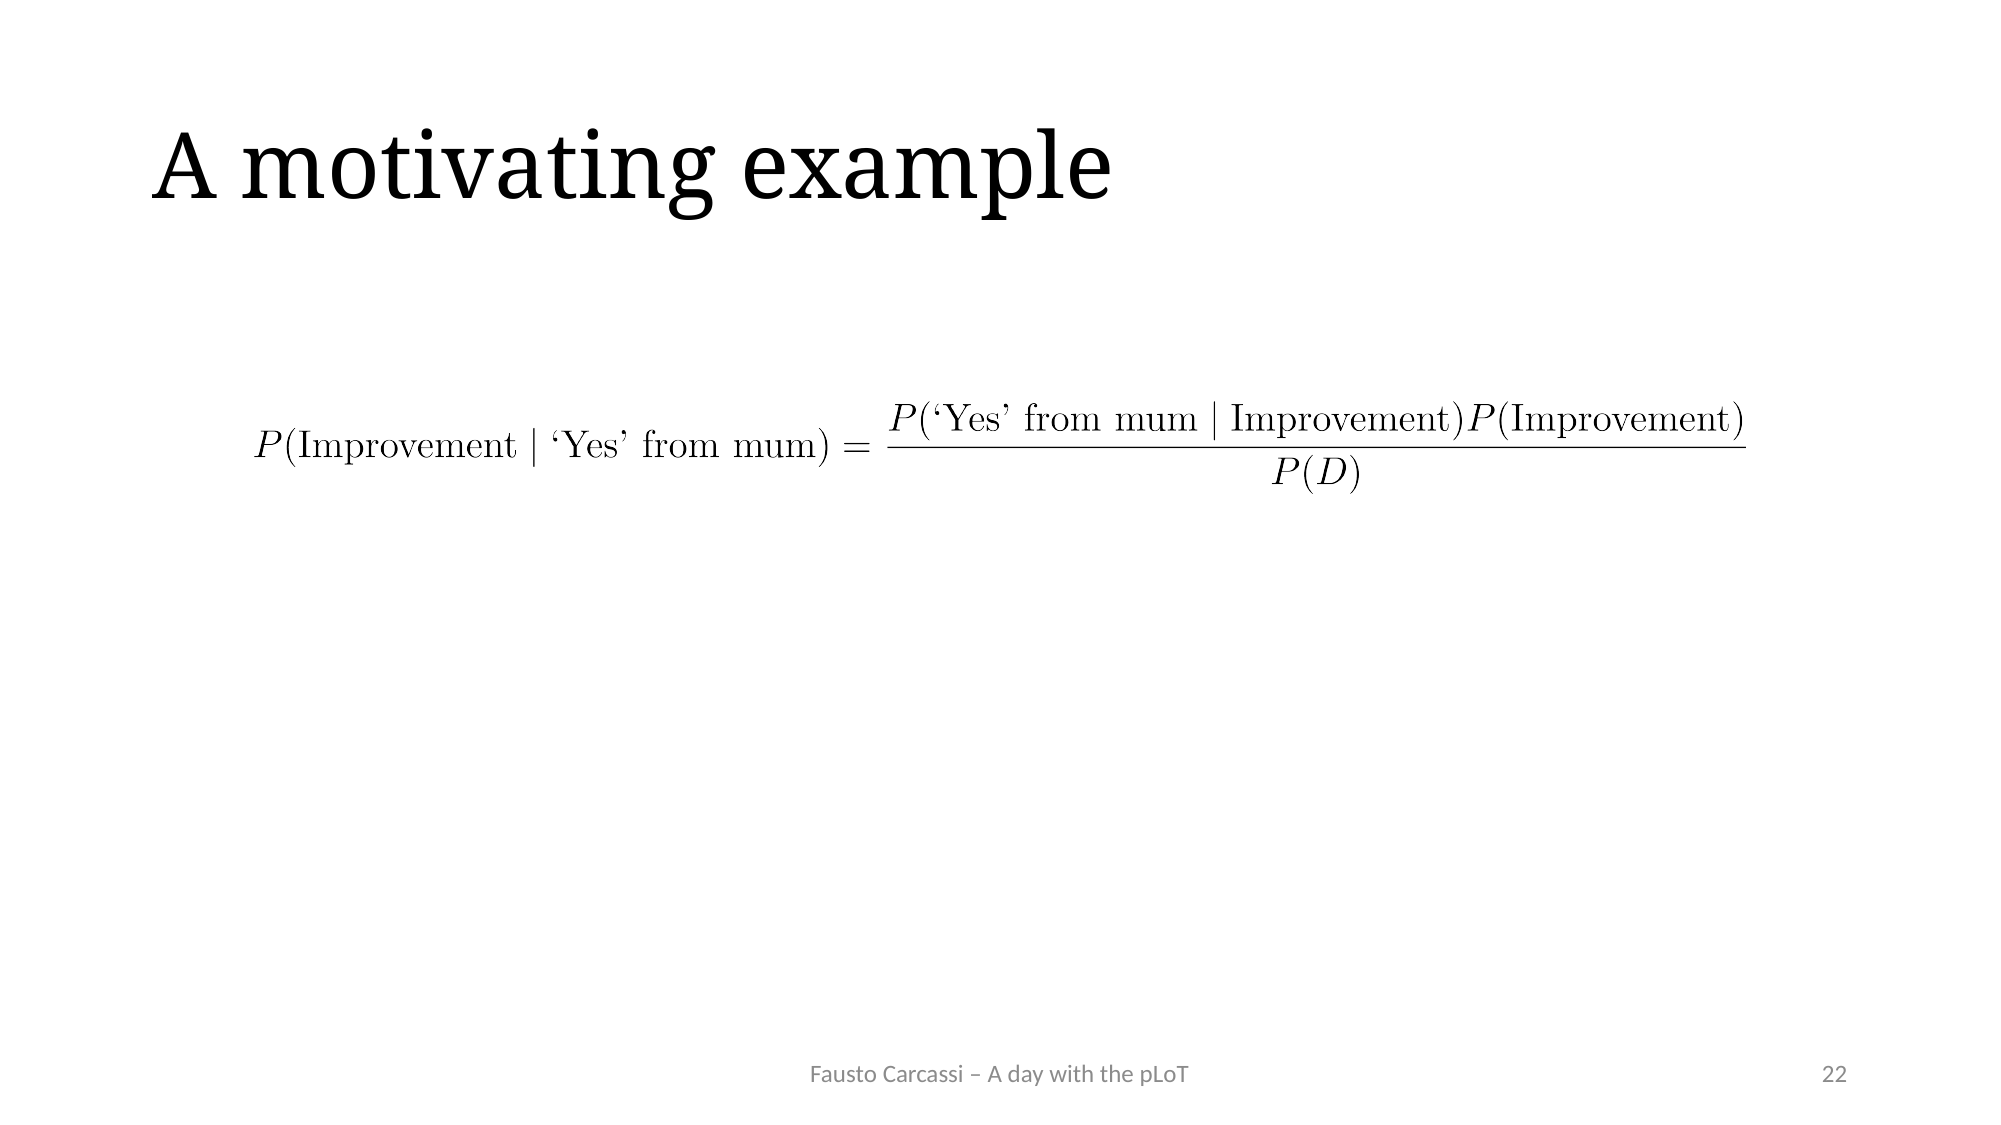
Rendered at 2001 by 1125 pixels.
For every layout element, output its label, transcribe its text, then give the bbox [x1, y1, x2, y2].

picture [254, 401, 1746, 494]
footer Fausto Carcassi – A day with the pLoT [662, 1042, 1338, 1103]
slide_number 22 [1412, 1042, 1863, 1103]
title A motivating example [137, 59, 1863, 278]
